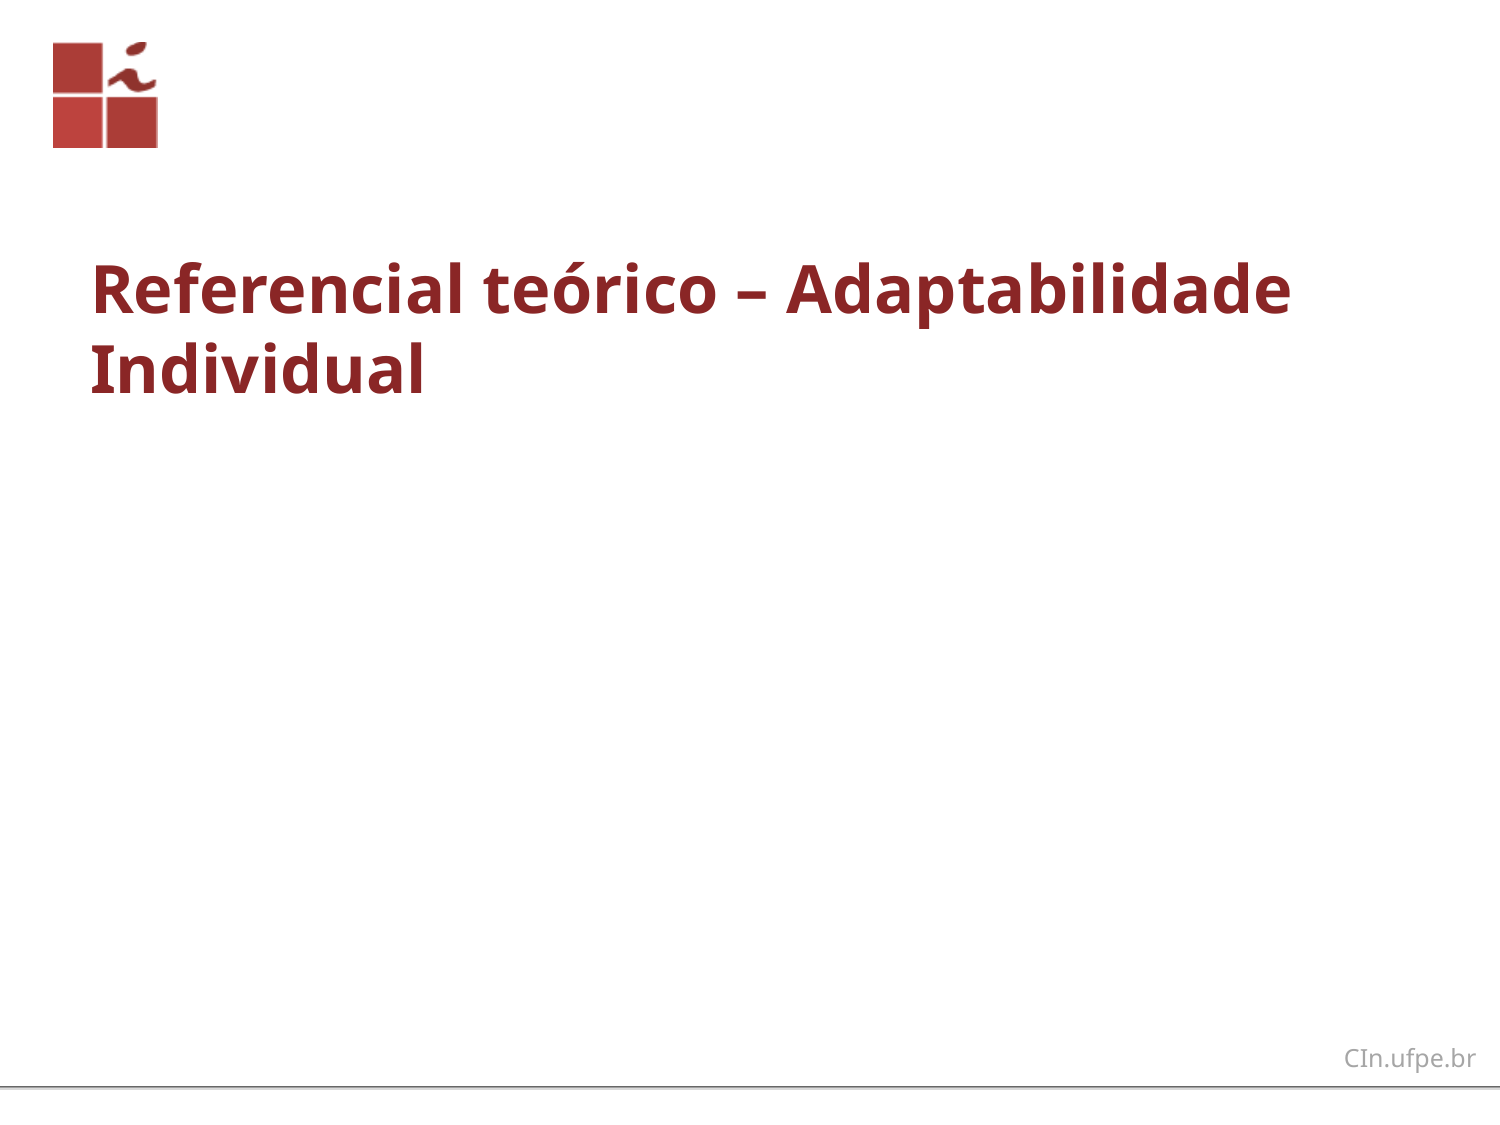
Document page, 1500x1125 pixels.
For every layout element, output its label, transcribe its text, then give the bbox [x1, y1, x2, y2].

picture [53, 42, 158, 148]
picture [0, 1086, 1500, 1090]
title Referencial teórico – Adaptabilidade Individual [75, 233, 1425, 421]
